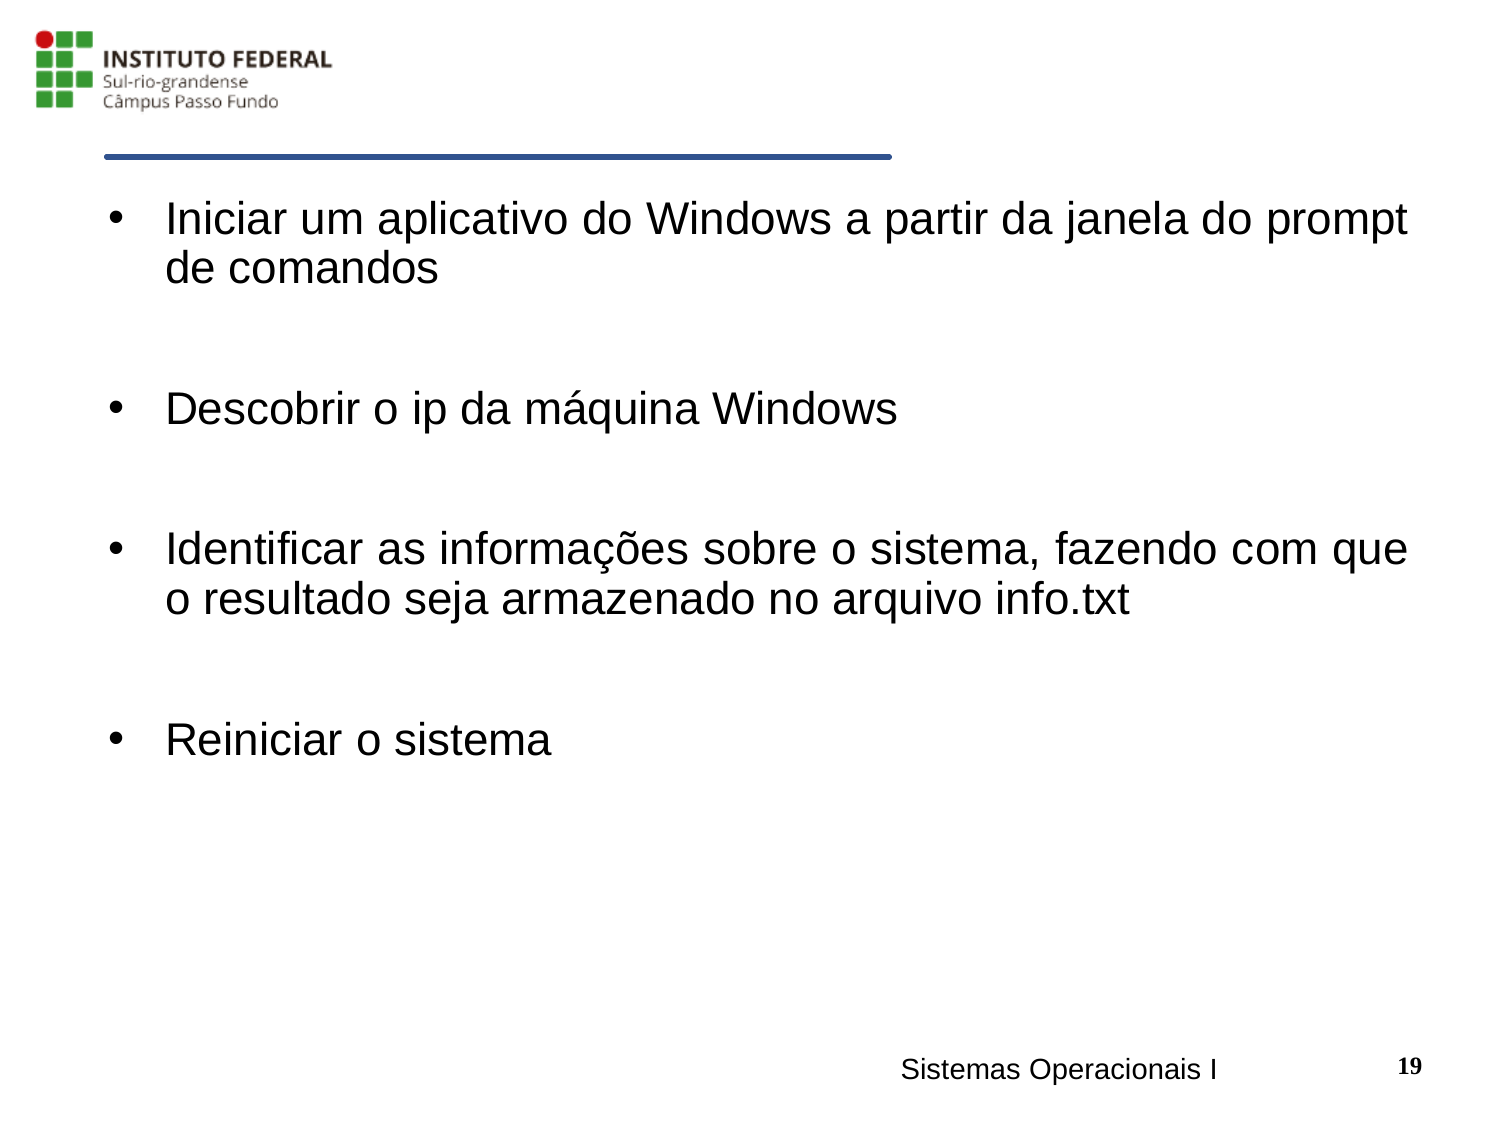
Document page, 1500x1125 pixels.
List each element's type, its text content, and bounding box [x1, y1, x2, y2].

picture [21, 23, 340, 126]
list Iniciar um aplicativo do Windows a partir da janela do prompt de comandos Descobrir o ip da máquina Windows Identificar as informações sobre o sistema, fazendo com que o resultado seja armazenado no arquivo info.txt Reiniciar o sistema [75, 187, 1425, 930]
text_box 19 [1049, 1012, 1438, 1088]
text_box Sistemas Operacionais I [726, 1042, 1393, 1118]
